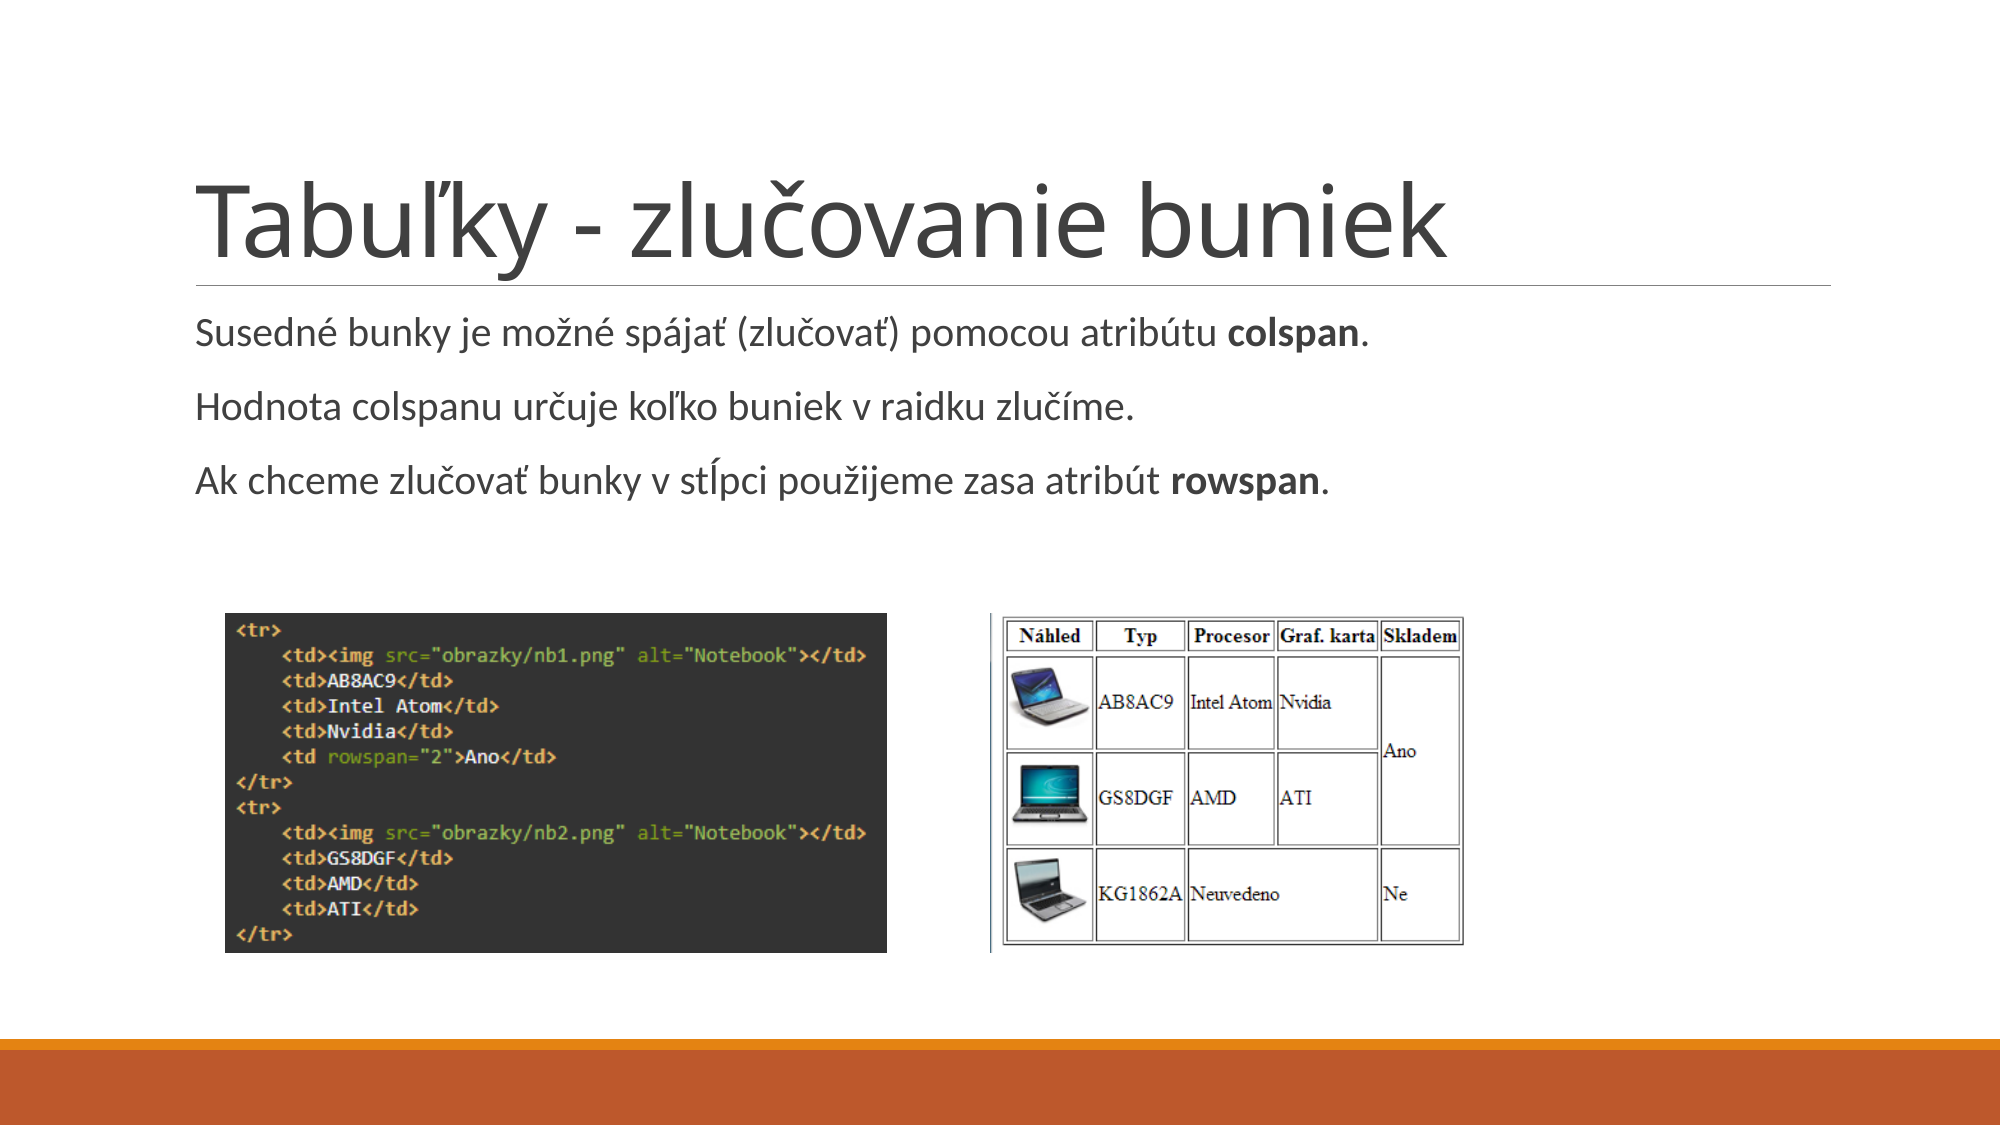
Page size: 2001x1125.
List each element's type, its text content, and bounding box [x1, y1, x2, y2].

title Tabuľky - zlučovanie buniek [180, 47, 1830, 285]
picture [225, 613, 887, 954]
picture [989, 613, 1469, 954]
list Susedné bunky je možné spájať (zlučovať) pomocou atribútu colspan. Hodnota colspanu určuje koľko buniek v raidku zlučíme. Ak chceme zlučovať bunky v stĺpci použijeme zasa atribút rowspan. [180, 302, 1830, 963]
